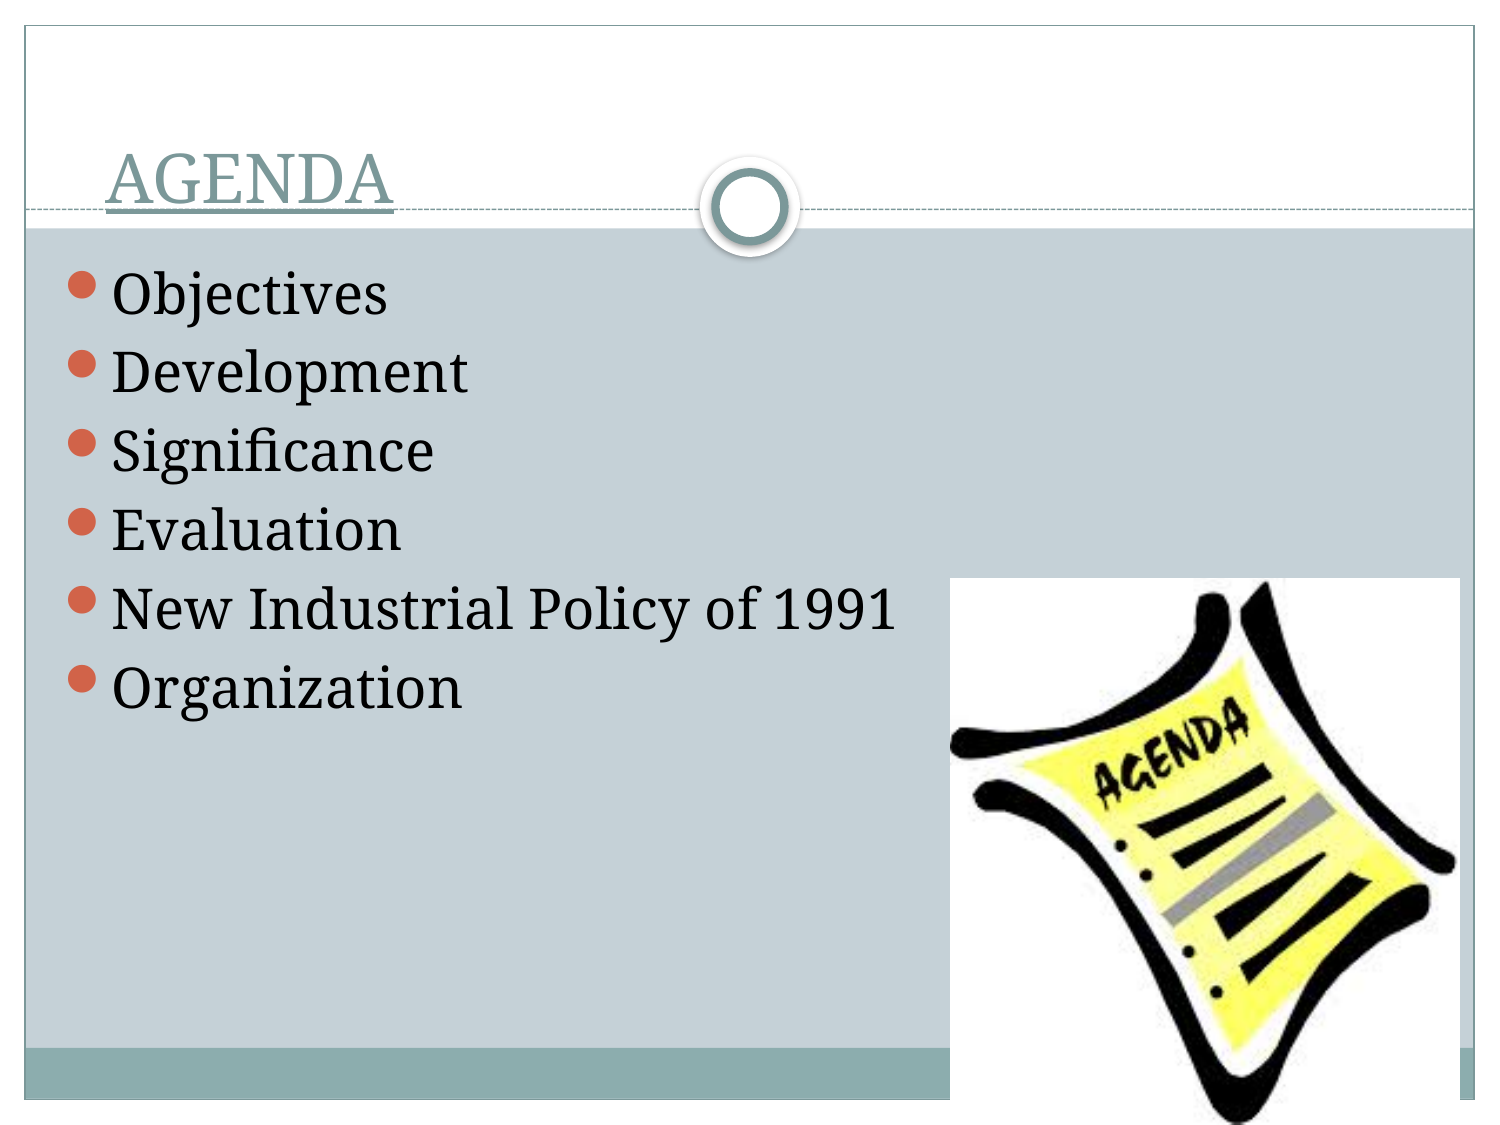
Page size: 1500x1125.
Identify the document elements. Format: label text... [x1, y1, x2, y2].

picture [949, 577, 1460, 1125]
title AGENDA [0, 37, 925, 225]
list Objectives Development Significance Evaluation New Industrial Policy of 1991 Organization [49, 250, 1445, 1001]
